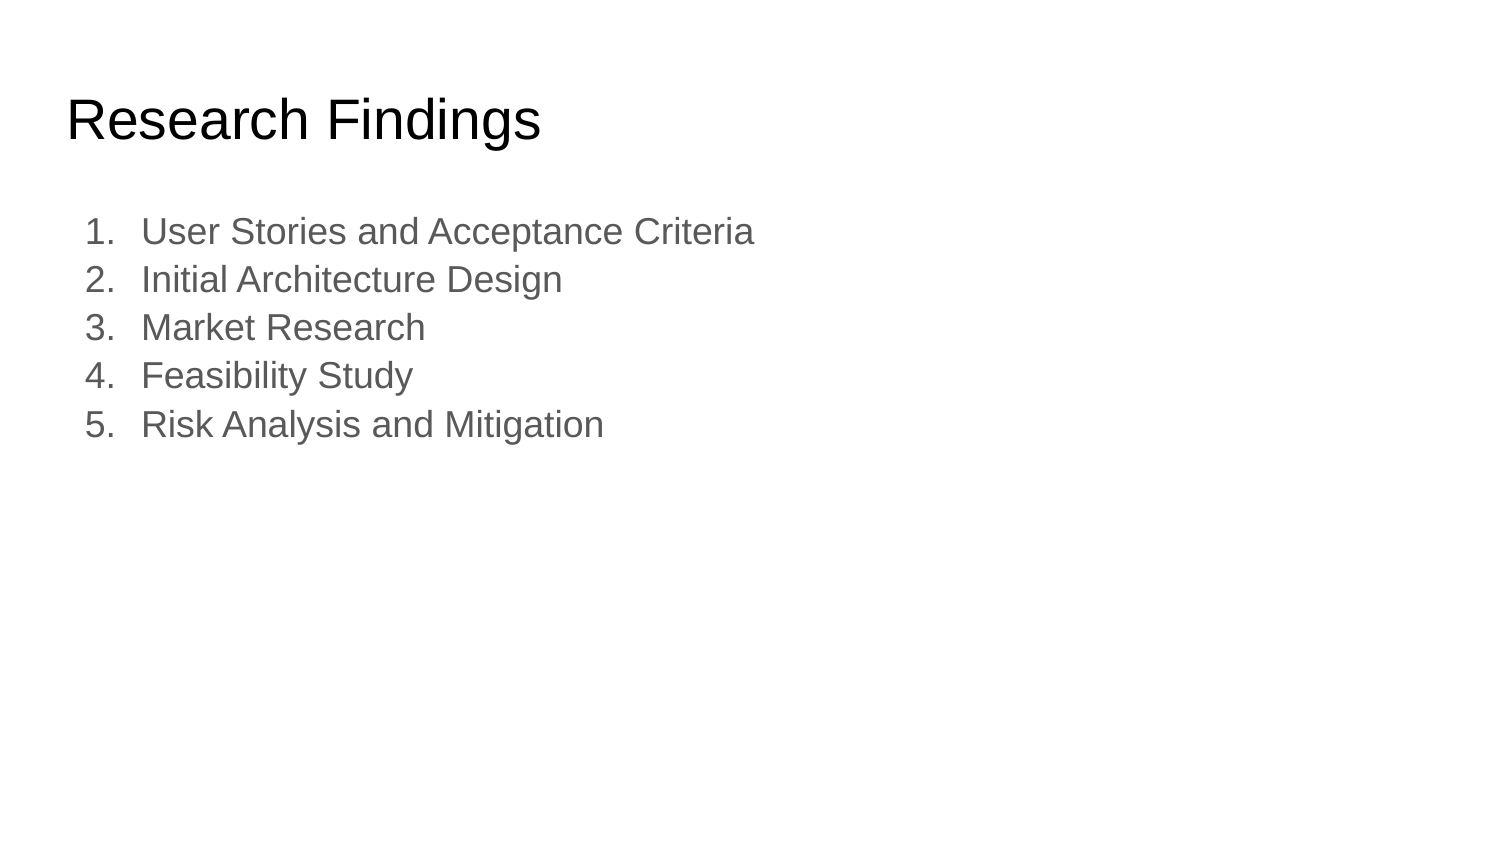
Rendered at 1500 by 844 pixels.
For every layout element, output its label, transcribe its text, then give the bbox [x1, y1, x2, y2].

list User Stories and Acceptance Criteria Initial Architecture Design Market Research Feasibility Study Risk Analysis and Mitigation [51, 189, 1449, 750]
title Research Findings [51, 72, 1449, 167]
